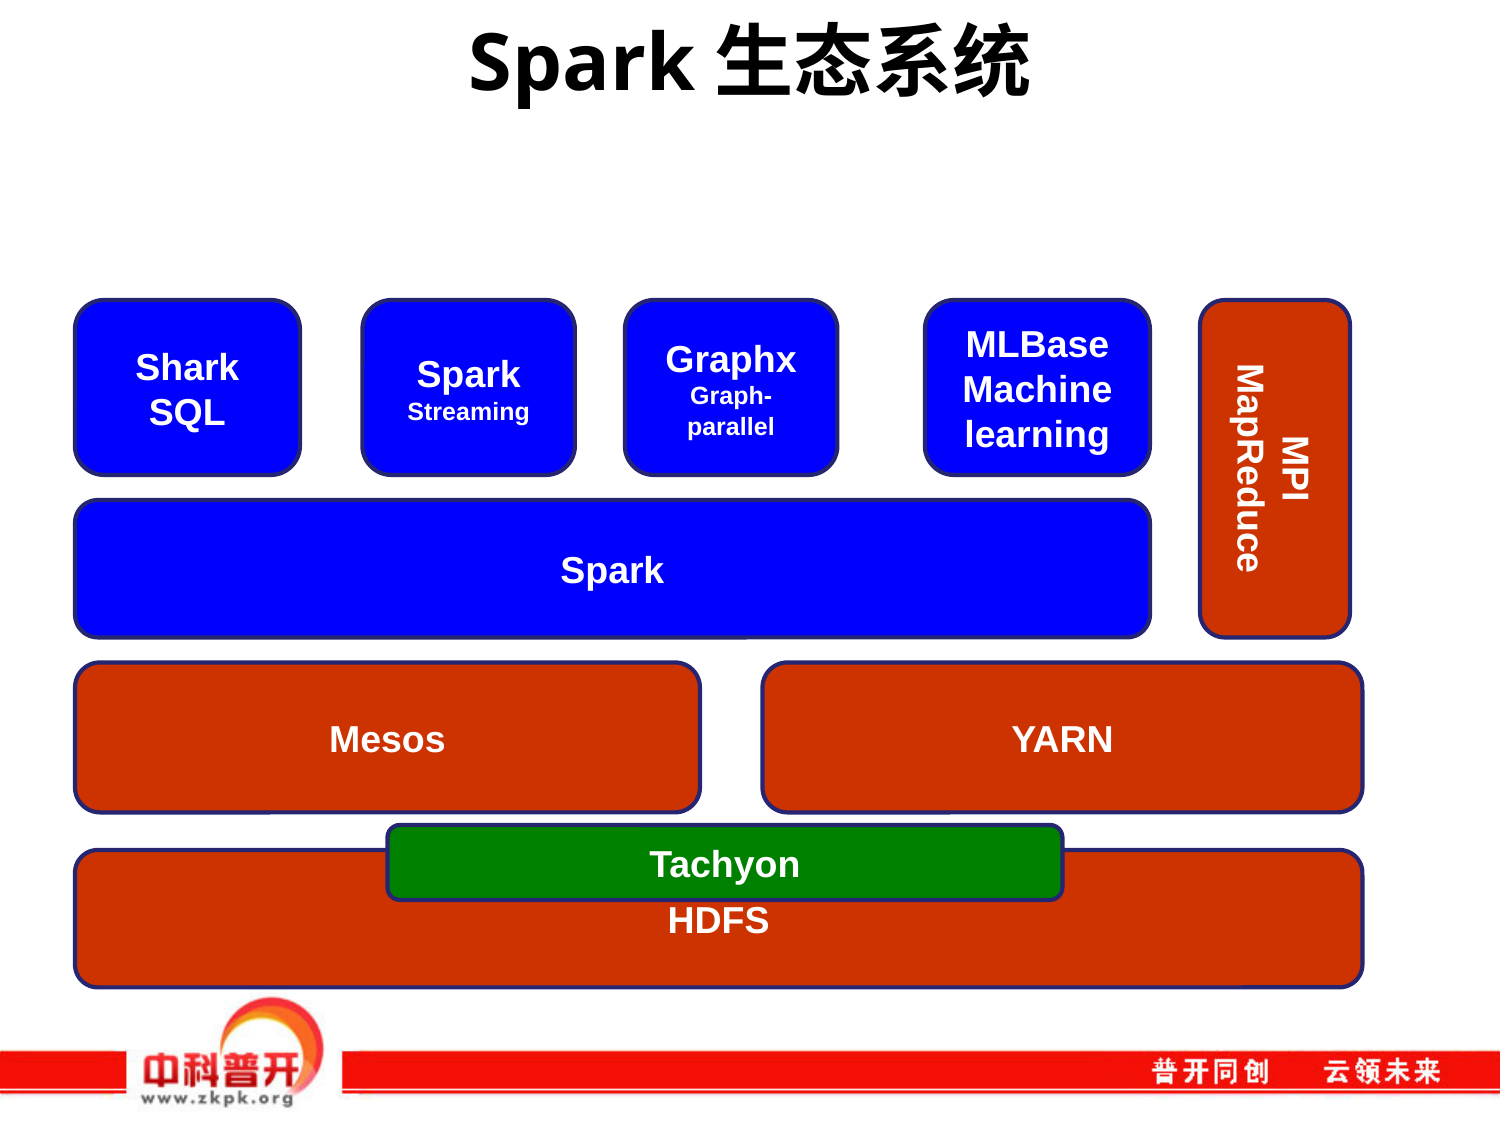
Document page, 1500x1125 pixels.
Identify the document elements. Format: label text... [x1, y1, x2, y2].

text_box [74, 299, 1363, 988]
title Spark生态系统 [0, 0, 1500, 119]
picture [0, 119, 1500, 1125]
